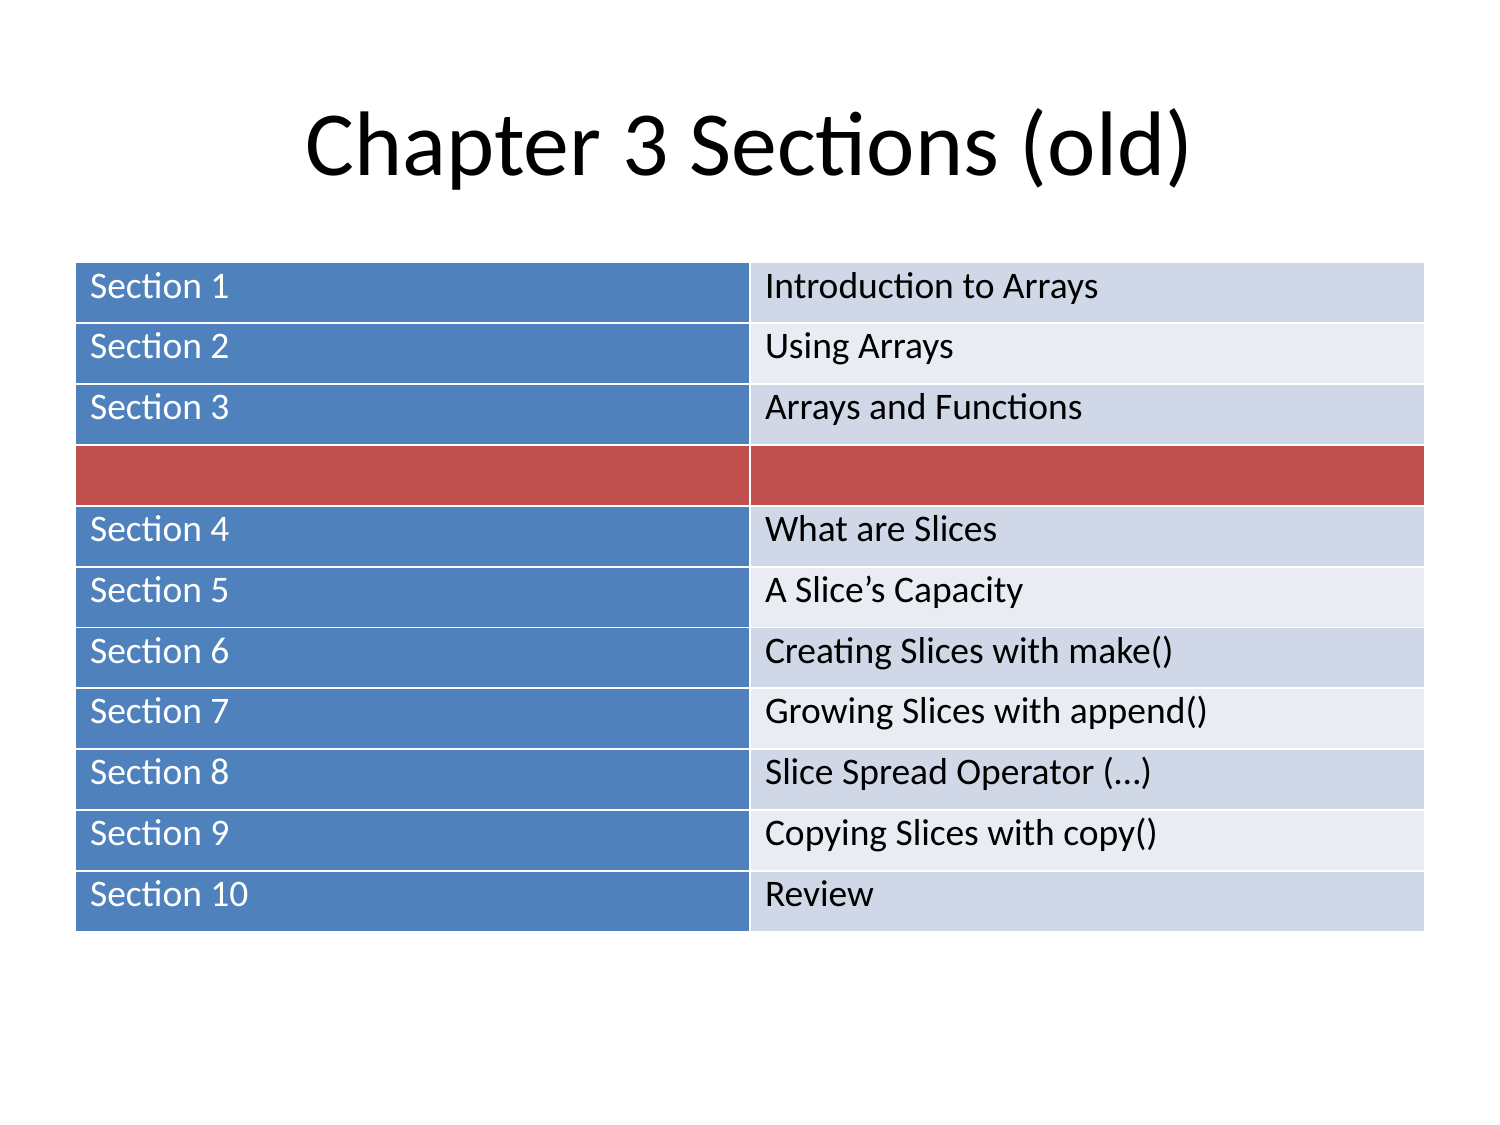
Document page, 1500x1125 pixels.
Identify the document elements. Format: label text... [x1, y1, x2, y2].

table_header Section 1 [76, 263, 749, 322]
table_cell Review [751, 872, 1424, 931]
table_cell Copying Slices with copy() [751, 811, 1424, 870]
table_cell Creating Slices with make() [751, 628, 1424, 687]
table_cell Section 5 [76, 568, 749, 627]
table_cell Section 7 [76, 689, 749, 748]
table_cell [751, 446, 1424, 505]
table_cell A Slice’s Capacity [751, 568, 1424, 627]
table_cell Using Arrays [751, 324, 1424, 383]
table_cell [76, 446, 749, 505]
table_cell Growing Slices with append() [751, 689, 1424, 748]
table_cell Section 10 [76, 872, 749, 931]
table_cell Slice Spread Operator (…) [751, 750, 1424, 809]
table_cell Section 8 [76, 750, 749, 809]
table_cell Section 4 [76, 507, 749, 566]
table_cell Arrays and Functions [751, 385, 1424, 444]
table_cell Section 9 [76, 811, 749, 870]
table_cell Section 2 [76, 324, 749, 383]
title Chapter 3 Sections (old) [75, 45, 1425, 233]
table_header Introduction to Arrays [751, 263, 1424, 322]
table_cell Section 3 [76, 385, 749, 444]
table_cell What are Slices [751, 507, 1424, 566]
table_cell Section 6 [76, 628, 749, 687]
